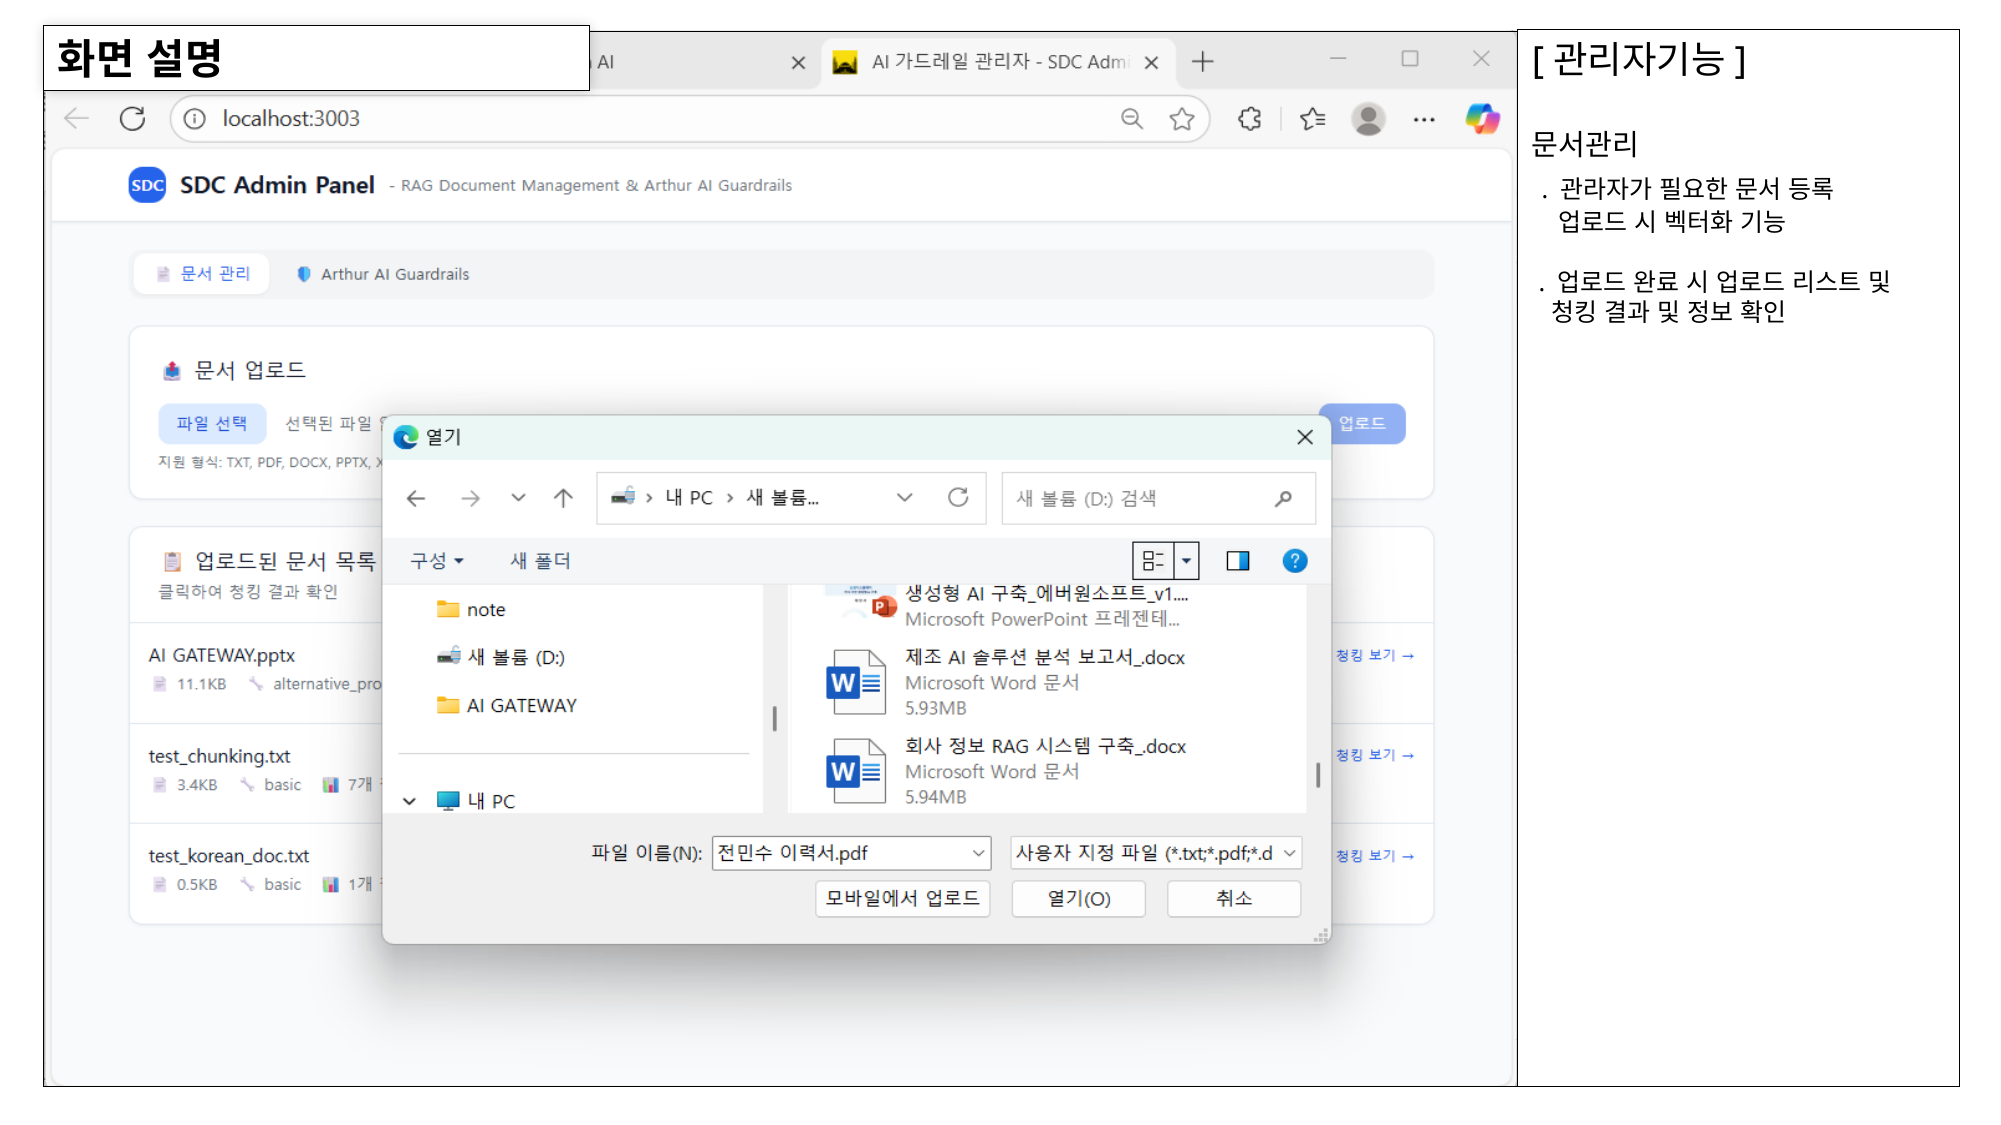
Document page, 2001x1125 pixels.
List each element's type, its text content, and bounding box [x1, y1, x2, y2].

text_box [관리자기능] 문서관리 . 관라자가 필요한 문서 등록 업로드 시 벡터화 기능 . 업로드 완료 시 업로드 리스트 및 청킹 결과 및 정보 확인 [1517, 29, 1960, 1087]
picture [43, 30, 1518, 1087]
text_box 화면 설명 [43, 25, 590, 30]
